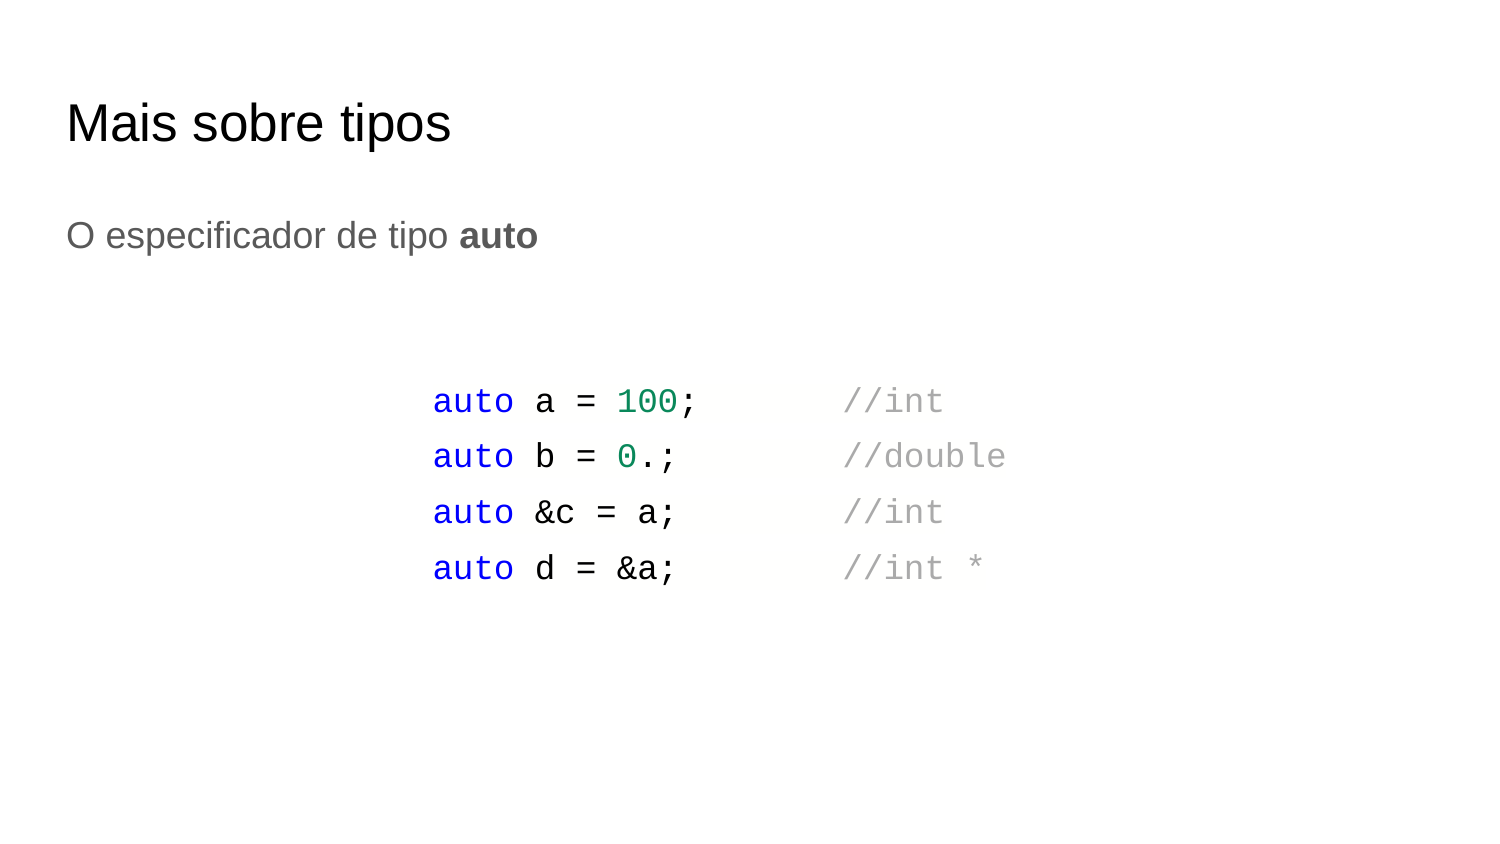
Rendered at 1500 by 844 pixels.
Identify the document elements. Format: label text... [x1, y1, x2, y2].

list O especificador de tipo auto [51, 189, 1449, 750]
title Mais sobre tipos [51, 72, 1449, 167]
text_box auto a = 100; //int auto b = 0.; //double auto &c = a; //int auto d = &a; //int * [417, 348, 1083, 601]
